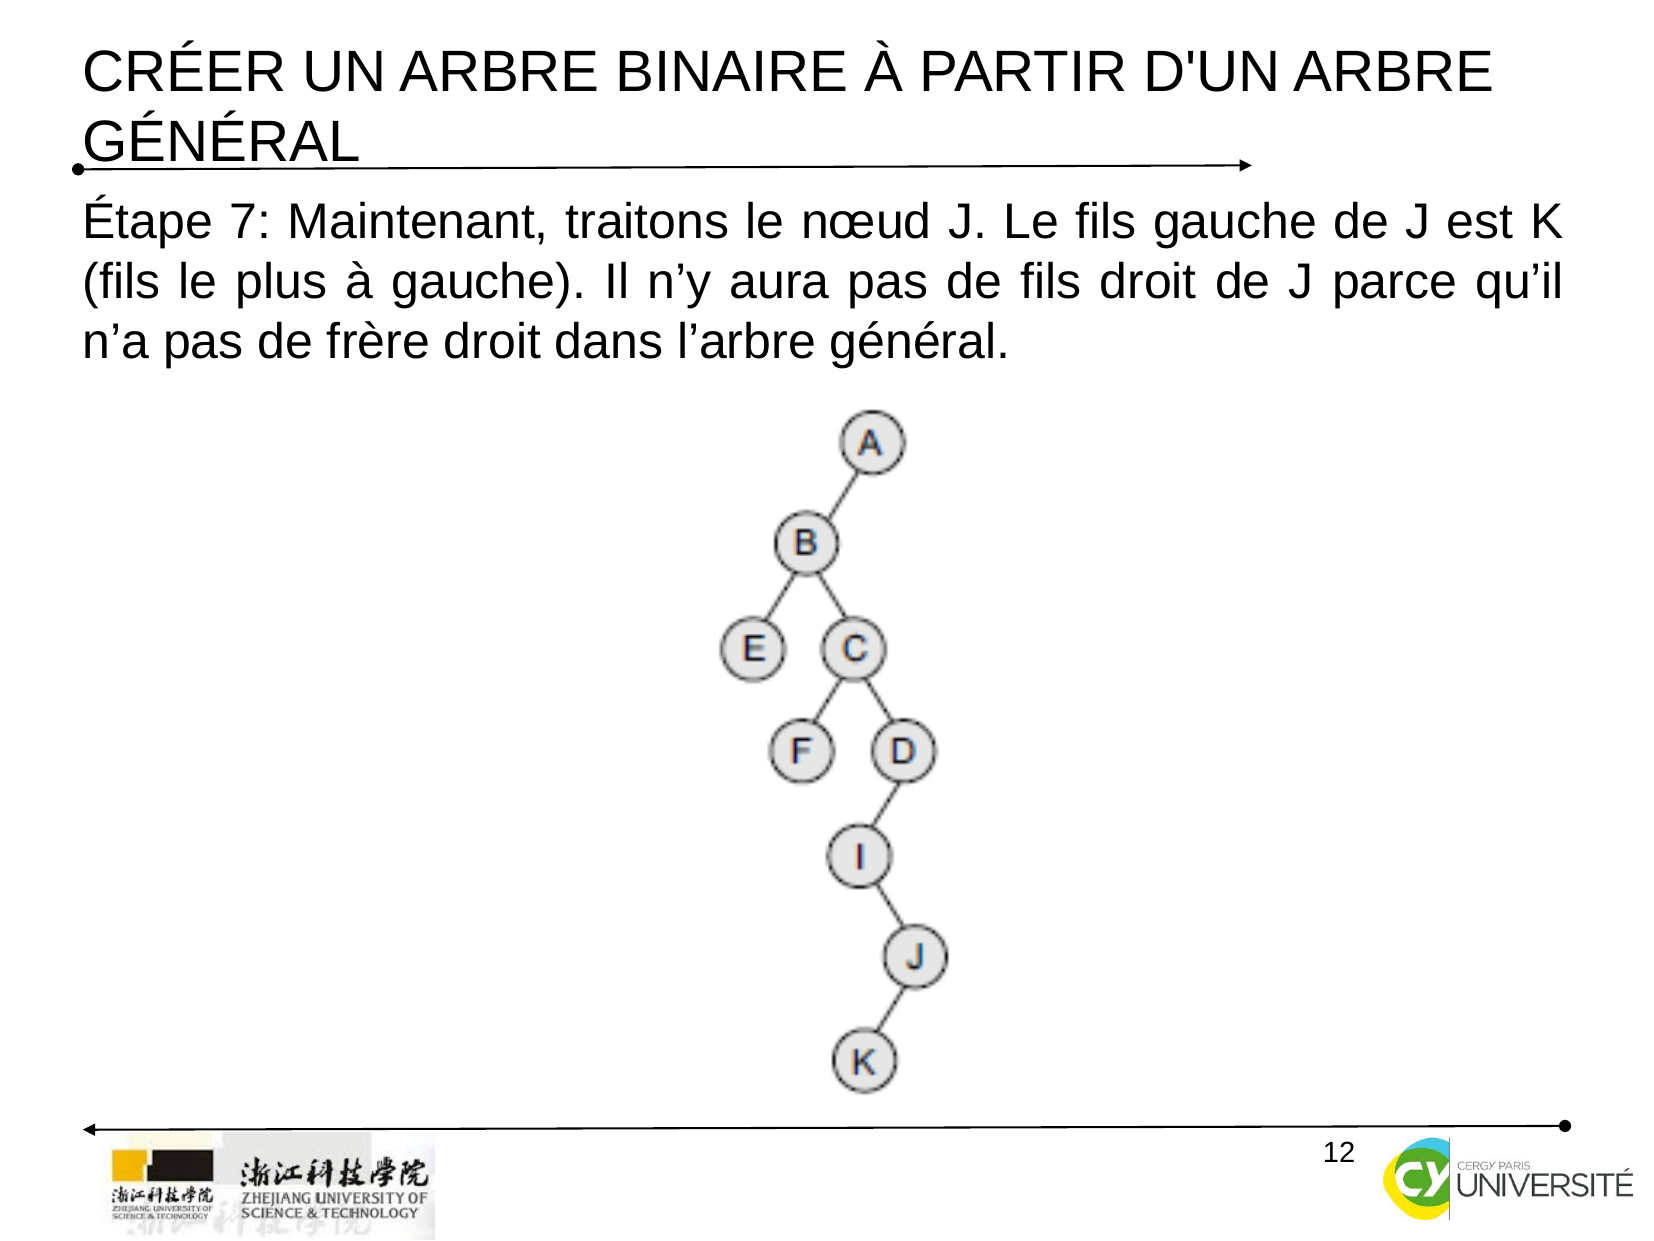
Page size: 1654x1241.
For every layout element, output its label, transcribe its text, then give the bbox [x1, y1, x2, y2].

text_box Étape 7: Maintenant, traitons le nœud J. Le fils gauche de J est K (fils le plus à gauche). Il n’y aura pas de fils droit de J parce qu’il n’a pas de frère droit dans l’arbre général. [82, 188, 1565, 1094]
text_box Créer un arbre binaire à partir d'un arbre général [82, 75, 1571, 158]
picture [692, 373, 1007, 1108]
picture [1380, 1136, 1633, 1220]
text_box [0, 0, 1654, 75]
picture [100, 1132, 435, 1240]
